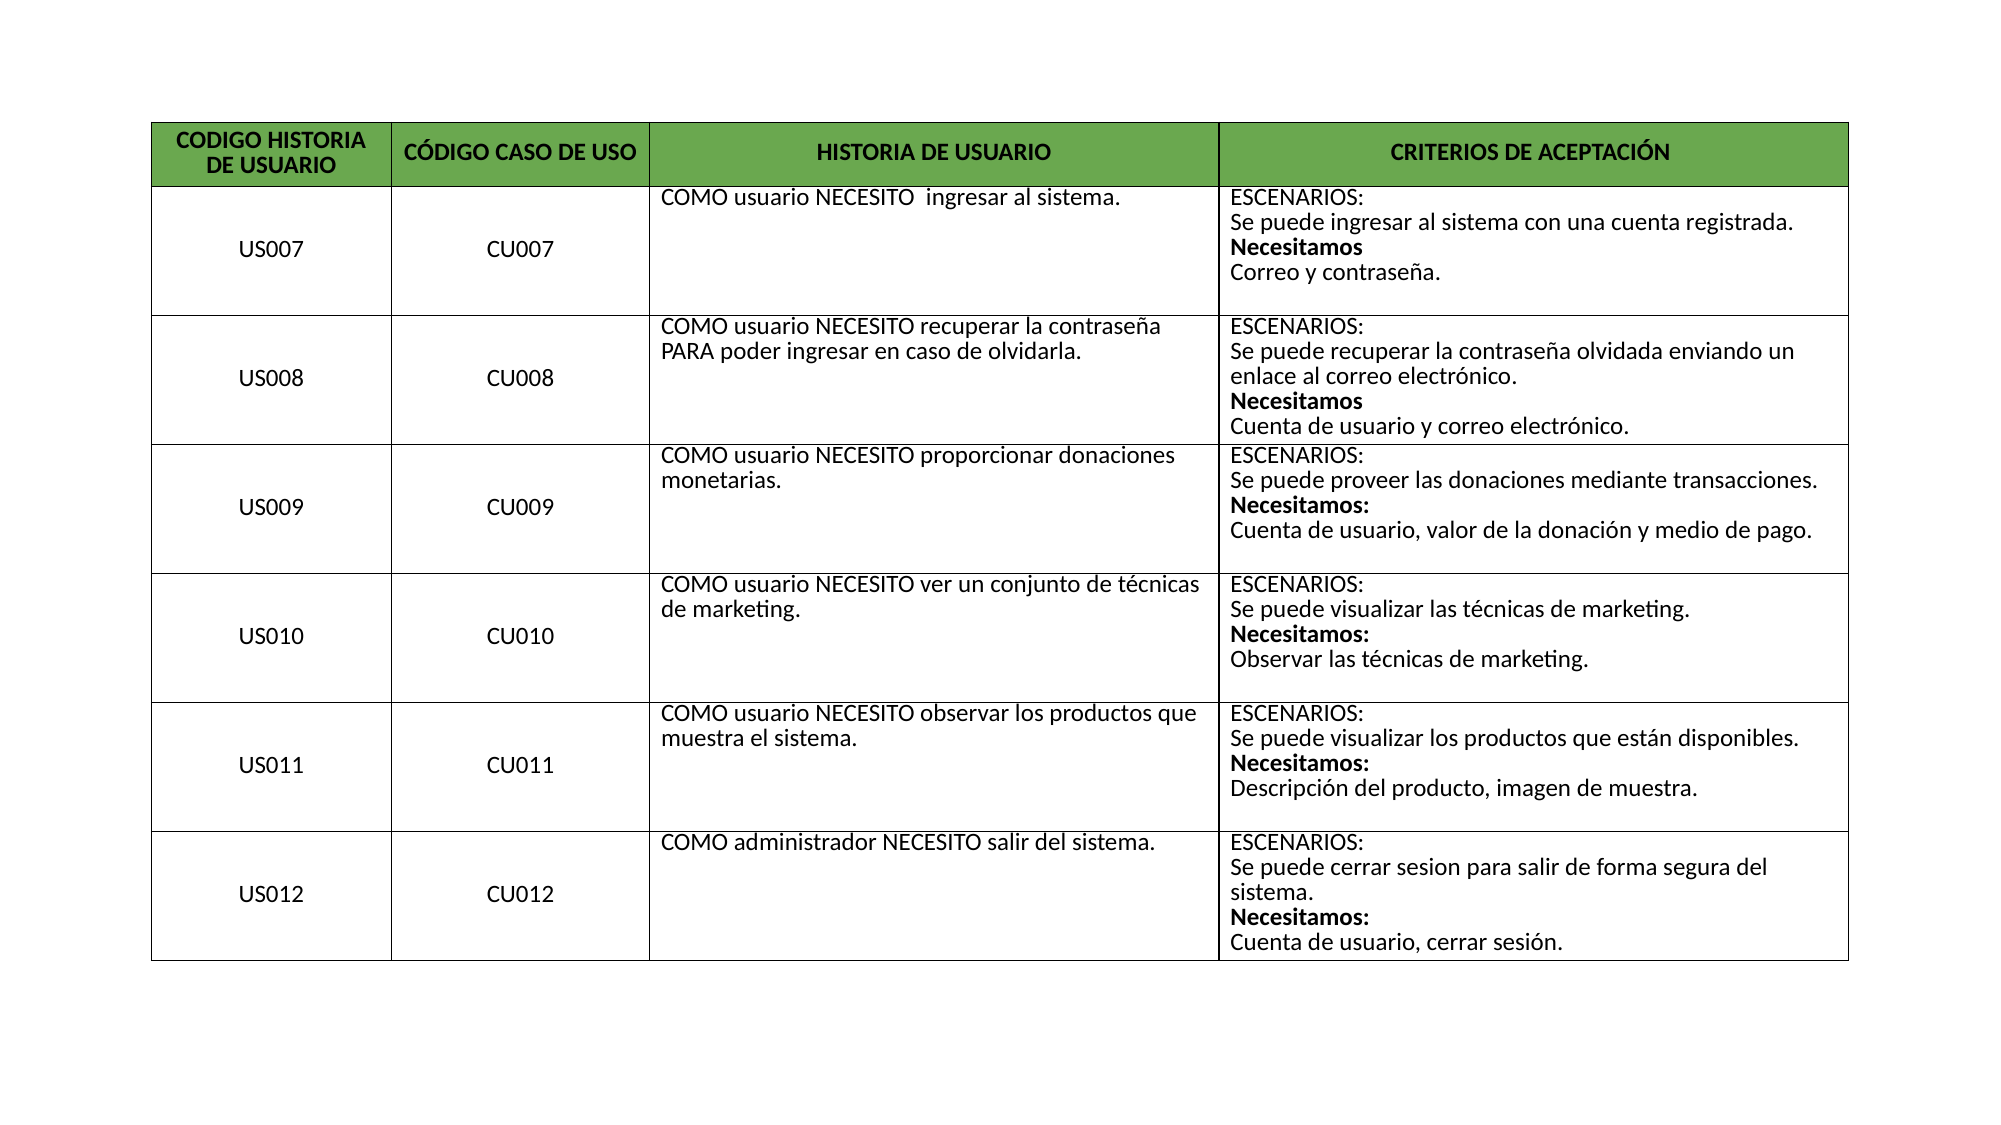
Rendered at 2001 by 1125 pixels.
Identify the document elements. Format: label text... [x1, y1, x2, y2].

table_header CODIGO HISTORIA DE USUARIO [152, 123, 391, 186]
table_cell US011 [152, 703, 391, 831]
table_cell CU007 [392, 187, 649, 315]
table_cell ESCENARIOS: Se puede cerrar sesion para salir de forma segura del sistema. Necesitamos: Cuenta de usuario, cerrar sesión. [1220, 832, 1848, 960]
table_cell US008 [152, 316, 391, 444]
table_cell ESCENARIOS: Se puede proveer las donaciones mediante transacciones. Necesitamos: Cuenta de usuario, valor de la donación y medio de pago. [1220, 445, 1848, 573]
table_cell COMO usuario NECESITO ver un conjunto de técnicas de marketing. [650, 574, 1218, 702]
table_cell COMO usuario NECESITO recuperar la contraseña PARA poder ingresar en caso de olvidarla. [650, 316, 1218, 444]
table_cell US012 [152, 832, 391, 960]
table_cell US007 [152, 187, 391, 315]
table_cell CU008 [392, 316, 649, 444]
table_cell CU012 [392, 832, 649, 960]
table_cell COMO usuario NECESITO observar los productos que muestra el sistema. [650, 703, 1218, 831]
table_cell CU011 [392, 703, 649, 831]
table_cell ESCENARIOS: Se puede visualizar las técnicas de marketing. Necesitamos: Observar las técnicas de marketing. [1220, 574, 1848, 702]
table_header CRITERIOS DE ACEPTACIÓN [1220, 123, 1848, 186]
table_cell US010 [152, 574, 391, 702]
table_header CÓDIGO CASO DE USO [392, 123, 649, 186]
table_cell COMO usuario NECESITO ingresar al sistema. [650, 187, 1218, 315]
table_cell US009 [152, 445, 391, 573]
table_cell COMO usuario NECESITO proporcionar donaciones monetarias. [650, 445, 1218, 573]
table_cell CU009 [392, 445, 649, 573]
table_cell ESCENARIOS: Se puede recuperar la contraseña olvidada enviando un enlace al correo electrónico. Necesitamos Cuenta de usuario y correo electrónico. [1220, 316, 1848, 444]
table_header HISTORIA DE USUARIO [650, 123, 1218, 186]
table_cell COMO administrador NECESITO salir del sistema. [650, 832, 1218, 960]
table_cell ESCENARIOS: Se puede visualizar los productos que están disponibles. Necesitamos: Descripción del producto, imagen de muestra. [1220, 703, 1848, 831]
table_cell CU010 [392, 574, 649, 702]
table_cell ESCENARIOS: Se puede ingresar al sistema con una cuenta registrada. Necesitamos Correo y contraseña. [1220, 187, 1848, 315]
